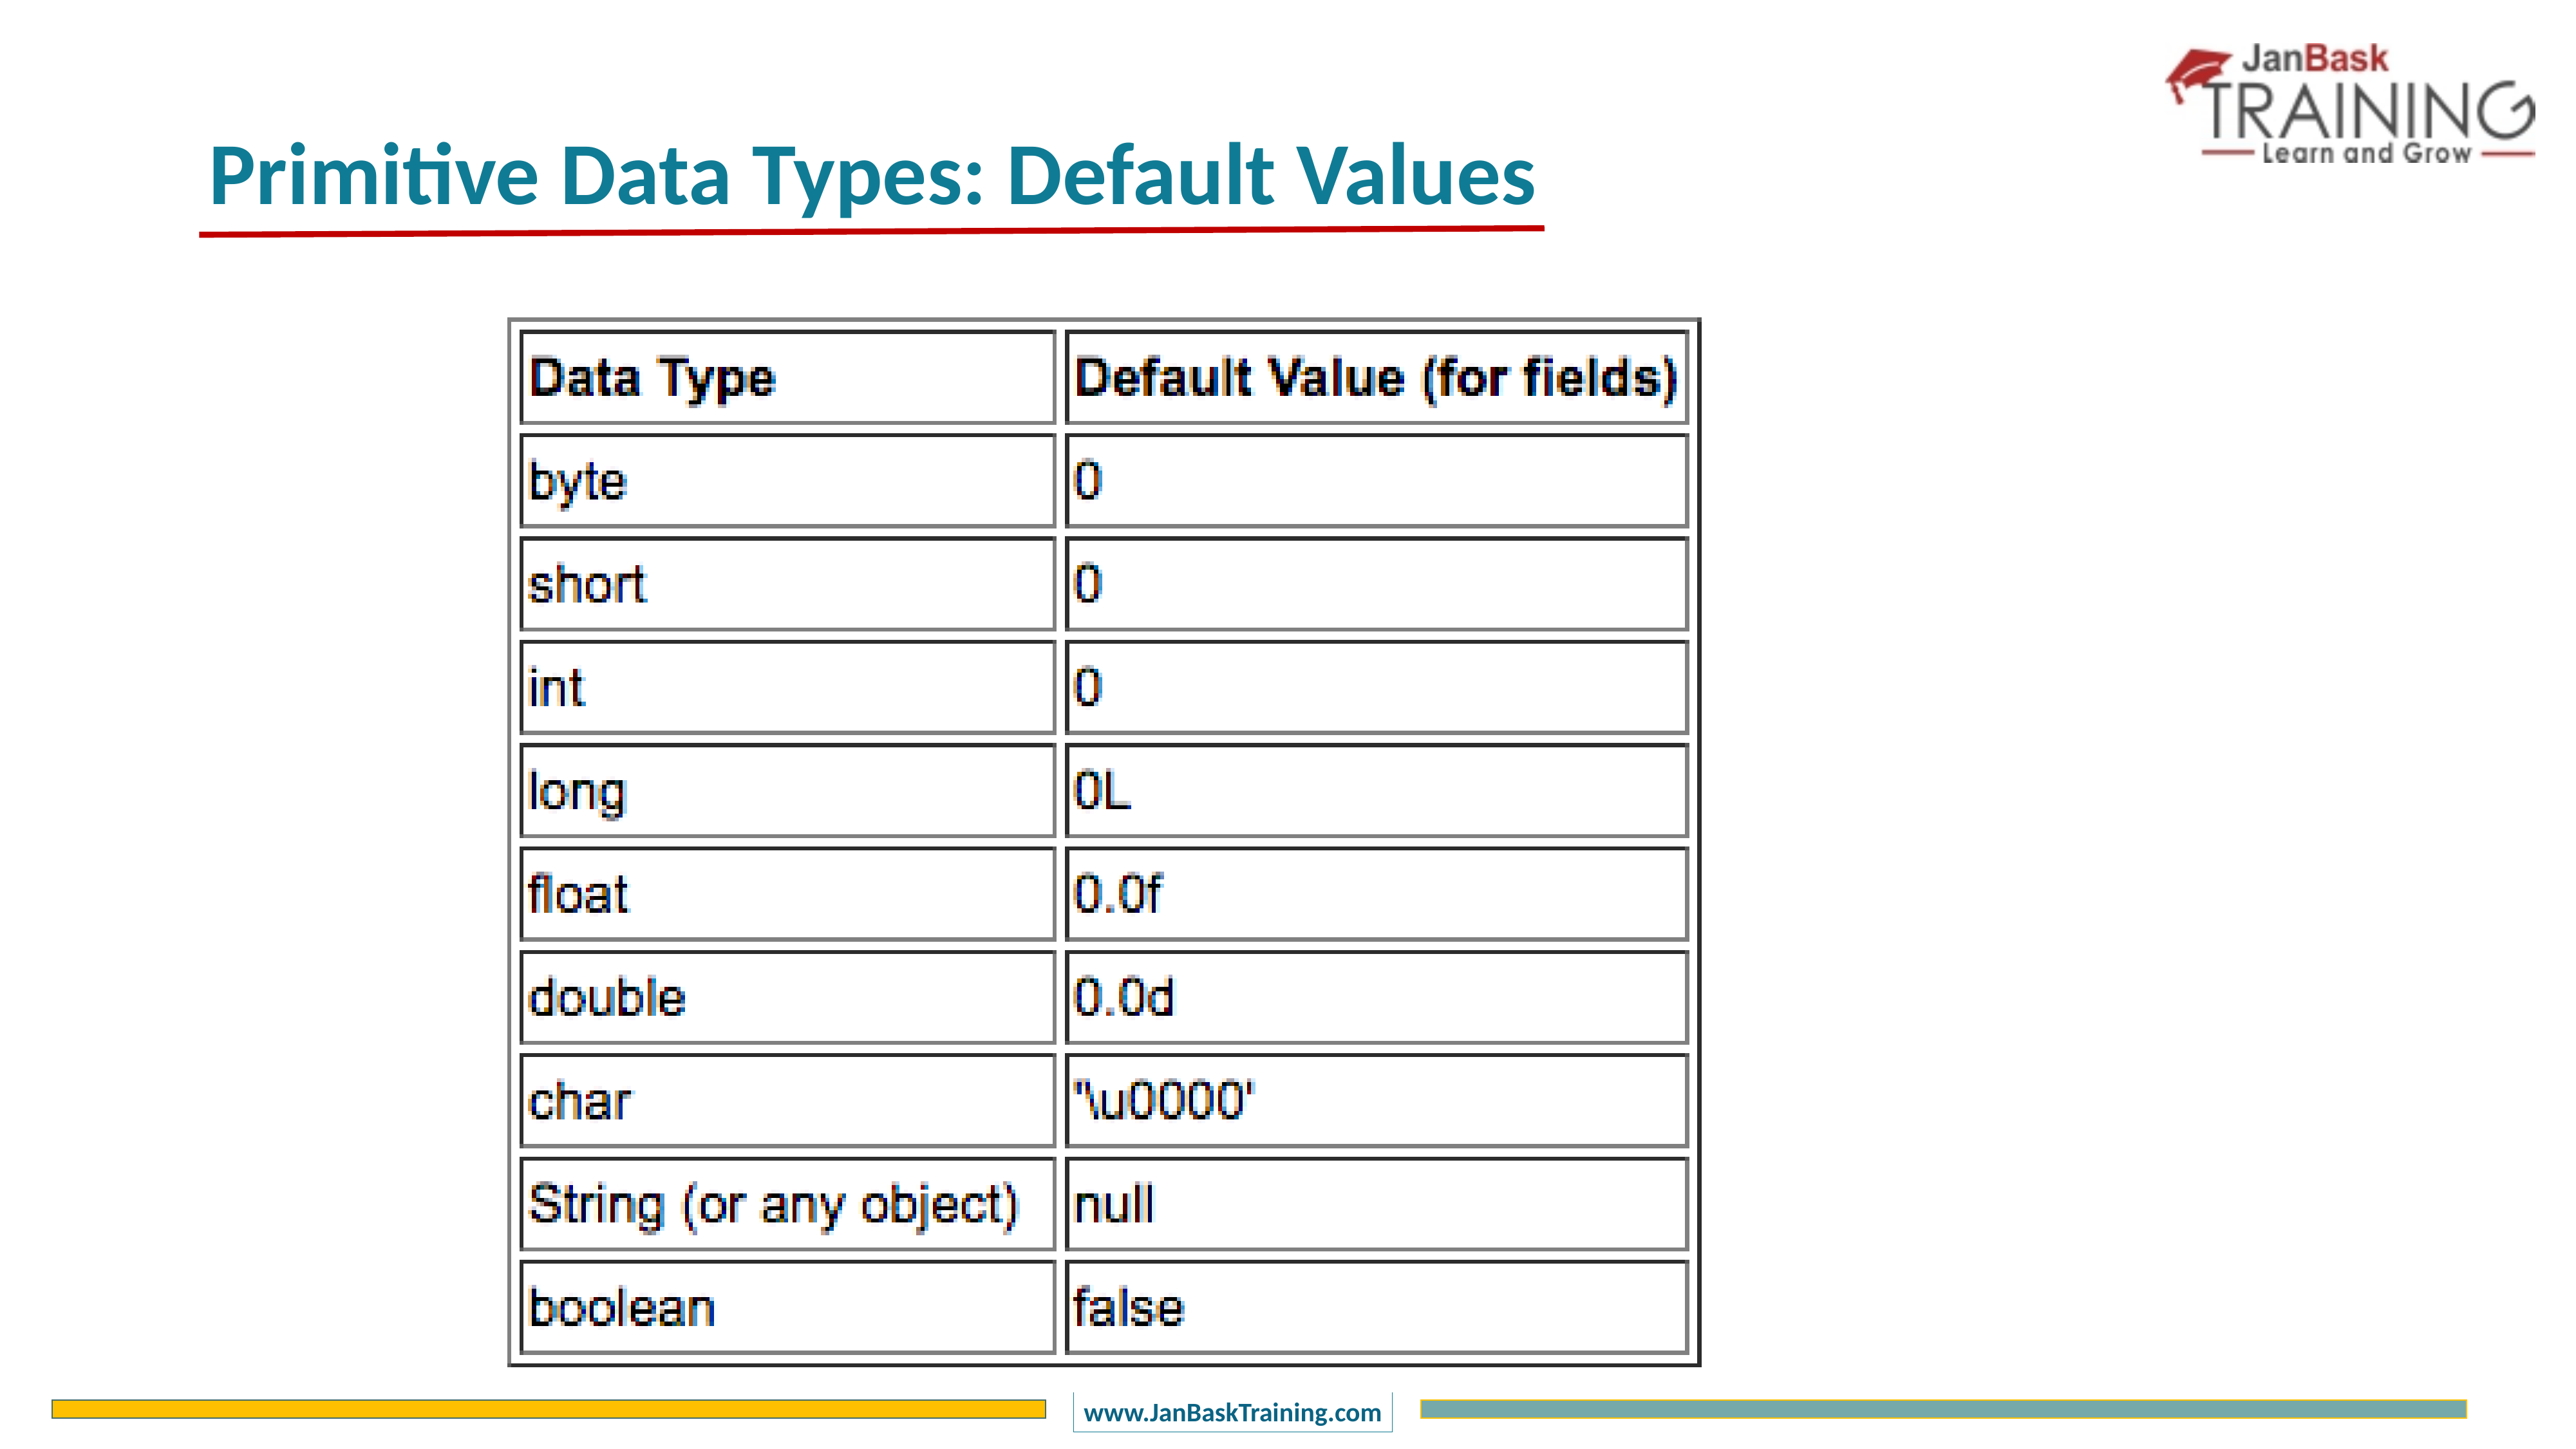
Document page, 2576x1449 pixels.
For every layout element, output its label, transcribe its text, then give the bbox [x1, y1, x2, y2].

text_box Primitive Data Types: Default Values [199, 111, 2006, 302]
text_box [199, 228, 1545, 235]
picture [2165, 43, 2535, 163]
picture [487, 301, 1718, 1392]
